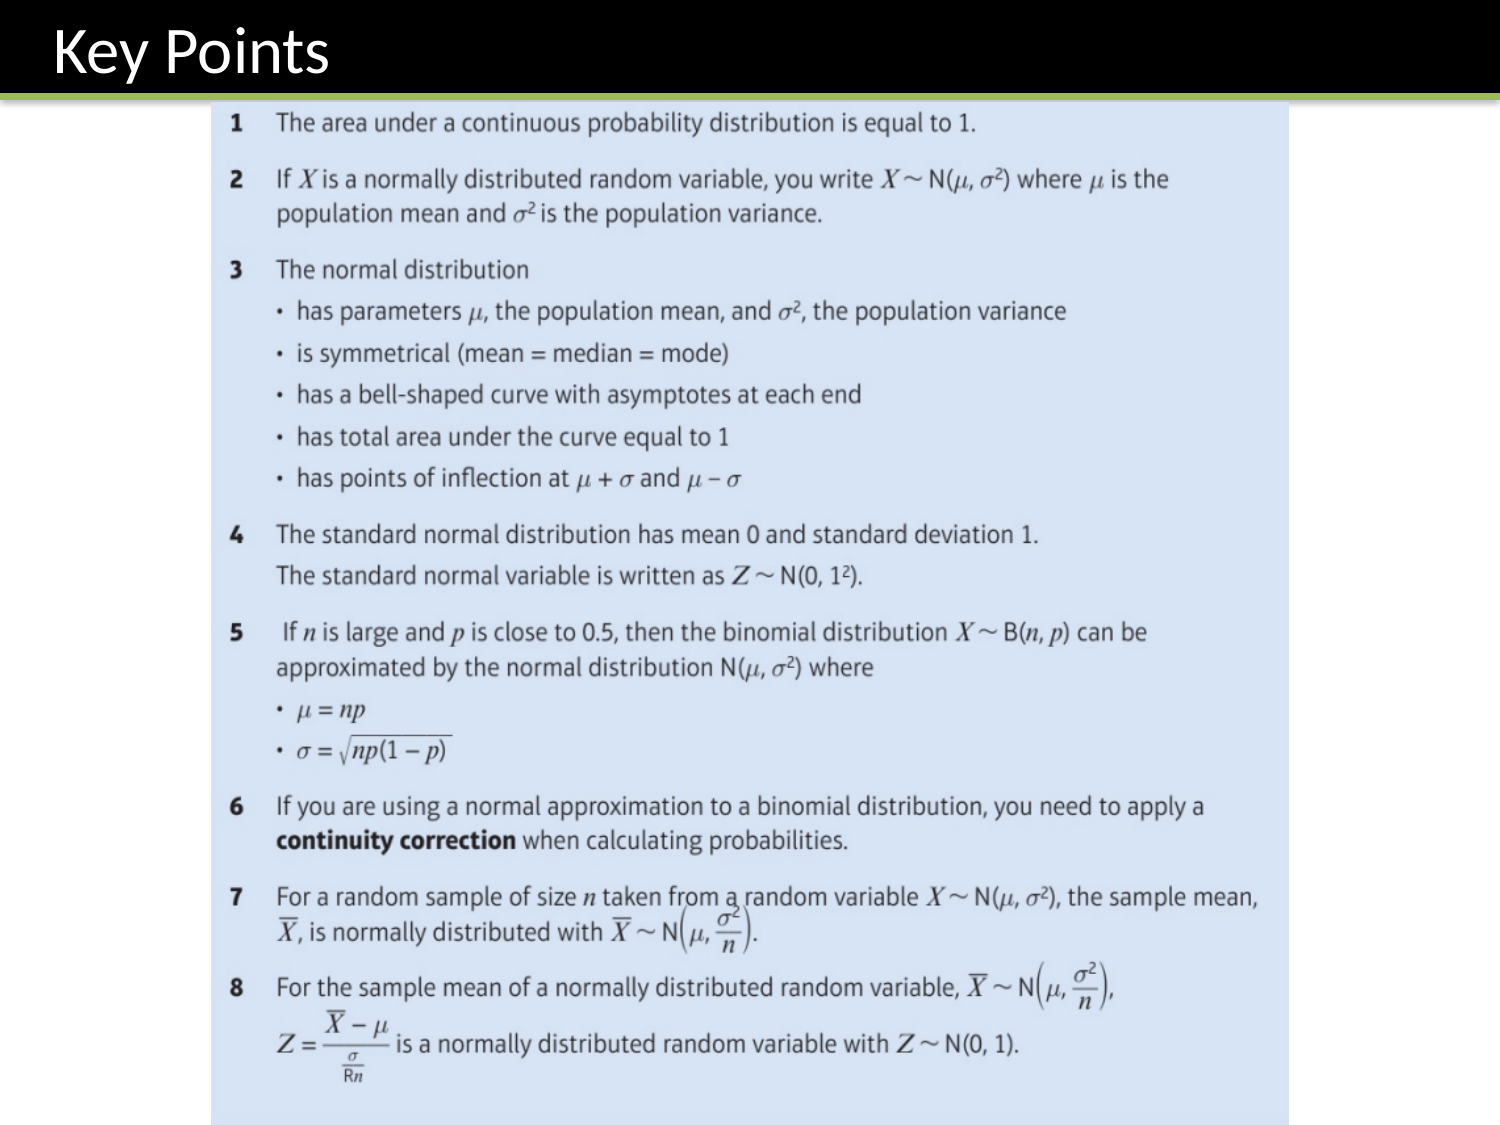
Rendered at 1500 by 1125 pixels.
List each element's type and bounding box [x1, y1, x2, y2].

picture [211, 102, 1289, 1125]
text_box [0, 0, 1500, 99]
